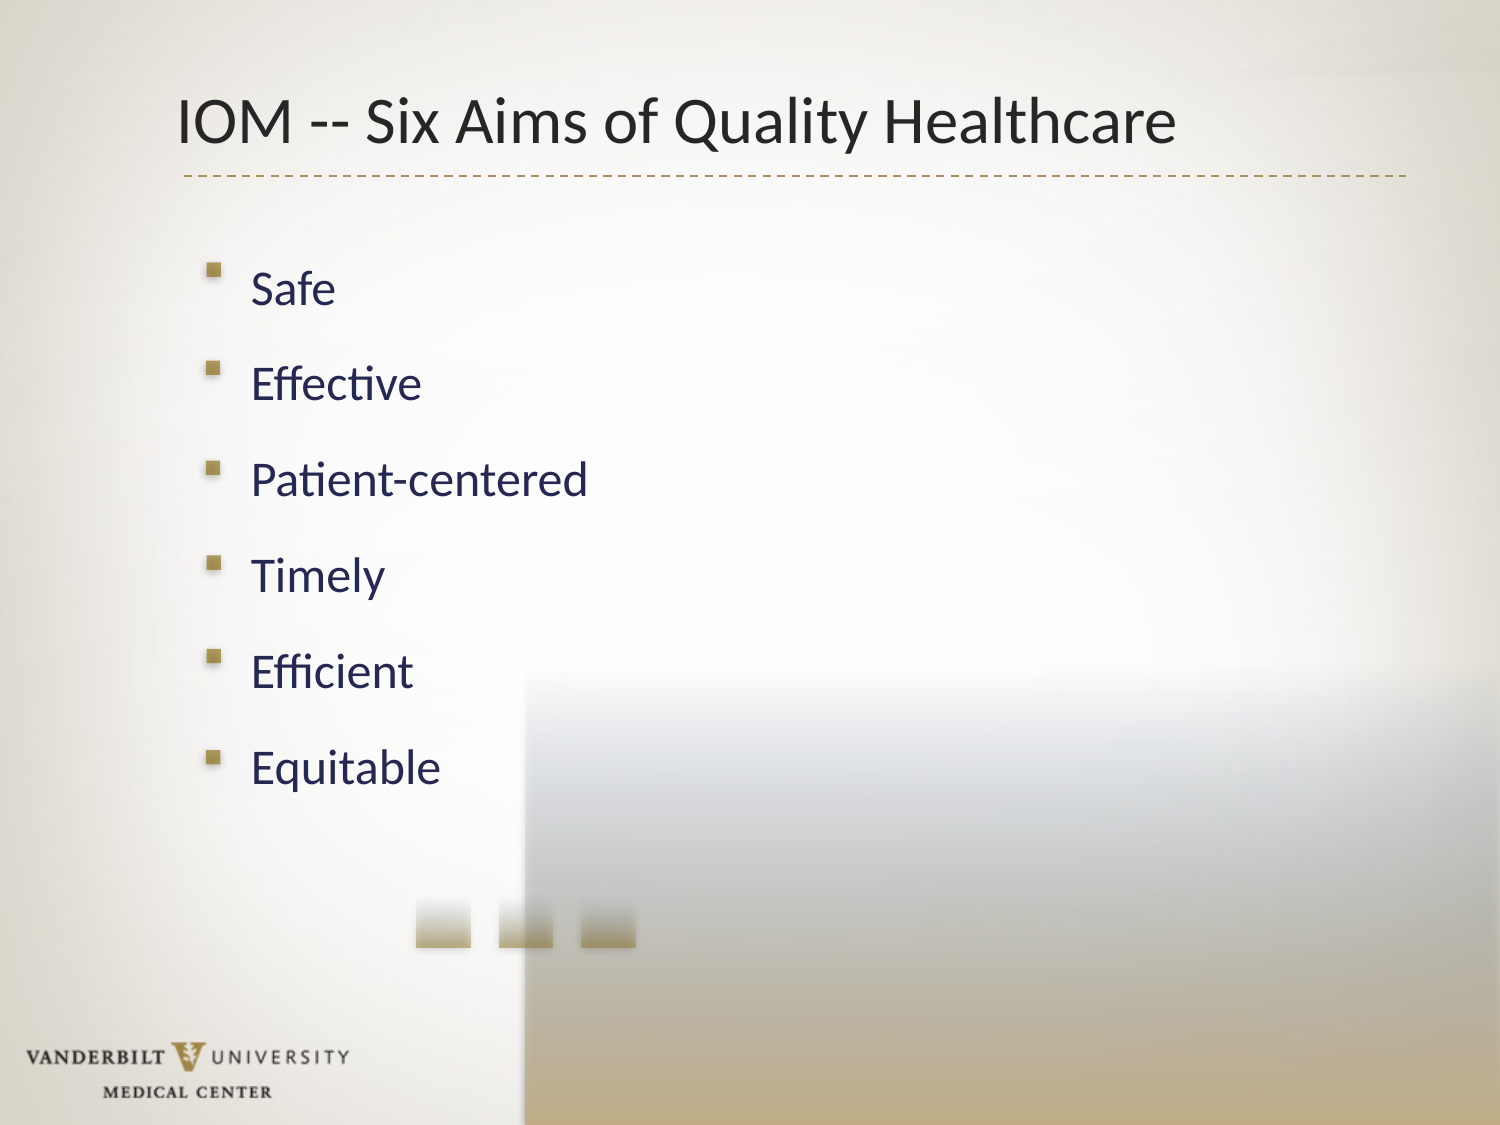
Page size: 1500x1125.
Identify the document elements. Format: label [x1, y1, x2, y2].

picture [0, 0, 1500, 1125]
text_box [416, 893, 636, 948]
